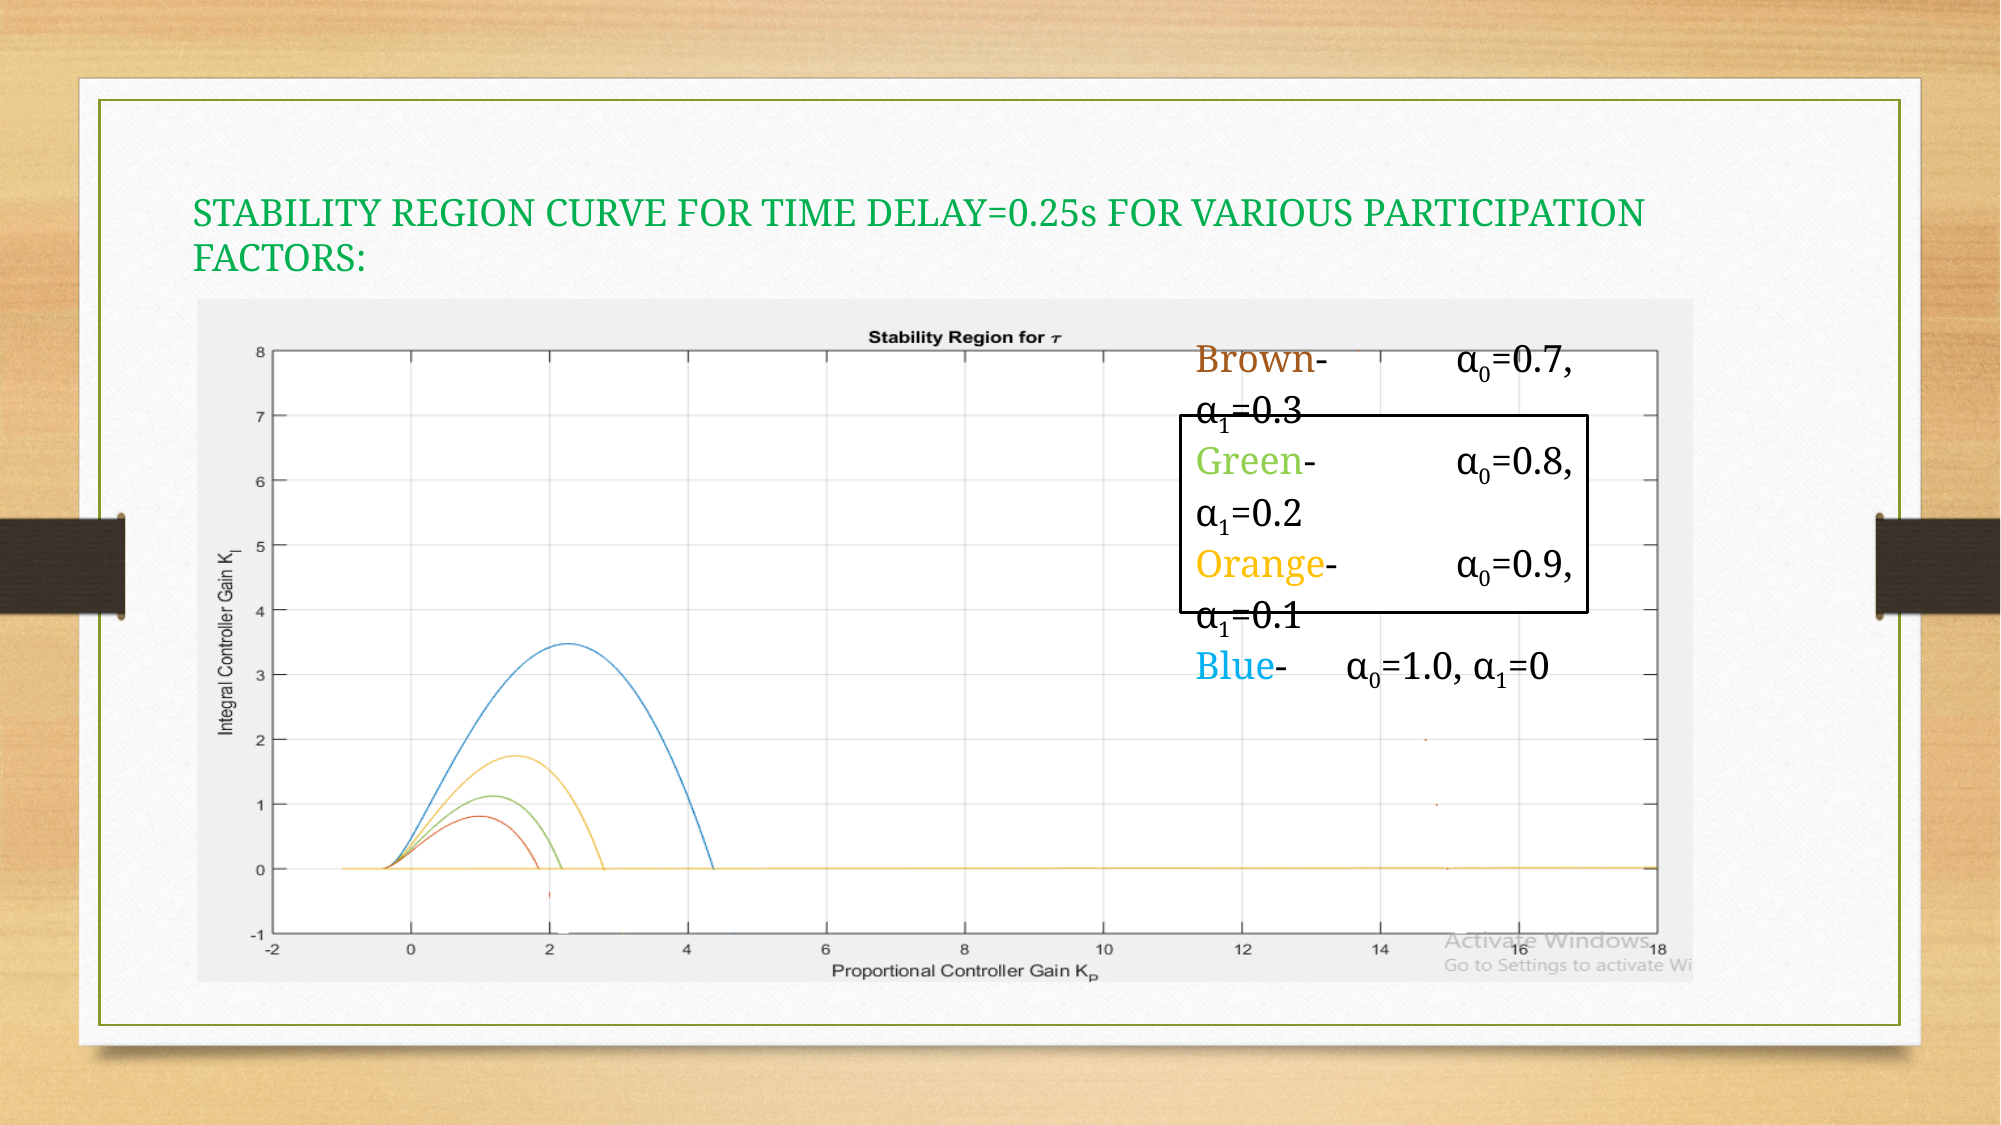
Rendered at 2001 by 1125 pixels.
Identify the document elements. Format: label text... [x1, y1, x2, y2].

text_box STABILITY REGION CURVE FOR TIME DELAY=0.25s FOR VARIOUS PARTICIPATION FACTORS: [177, 182, 1670, 287]
picture [0, 0, 2001, 1125]
